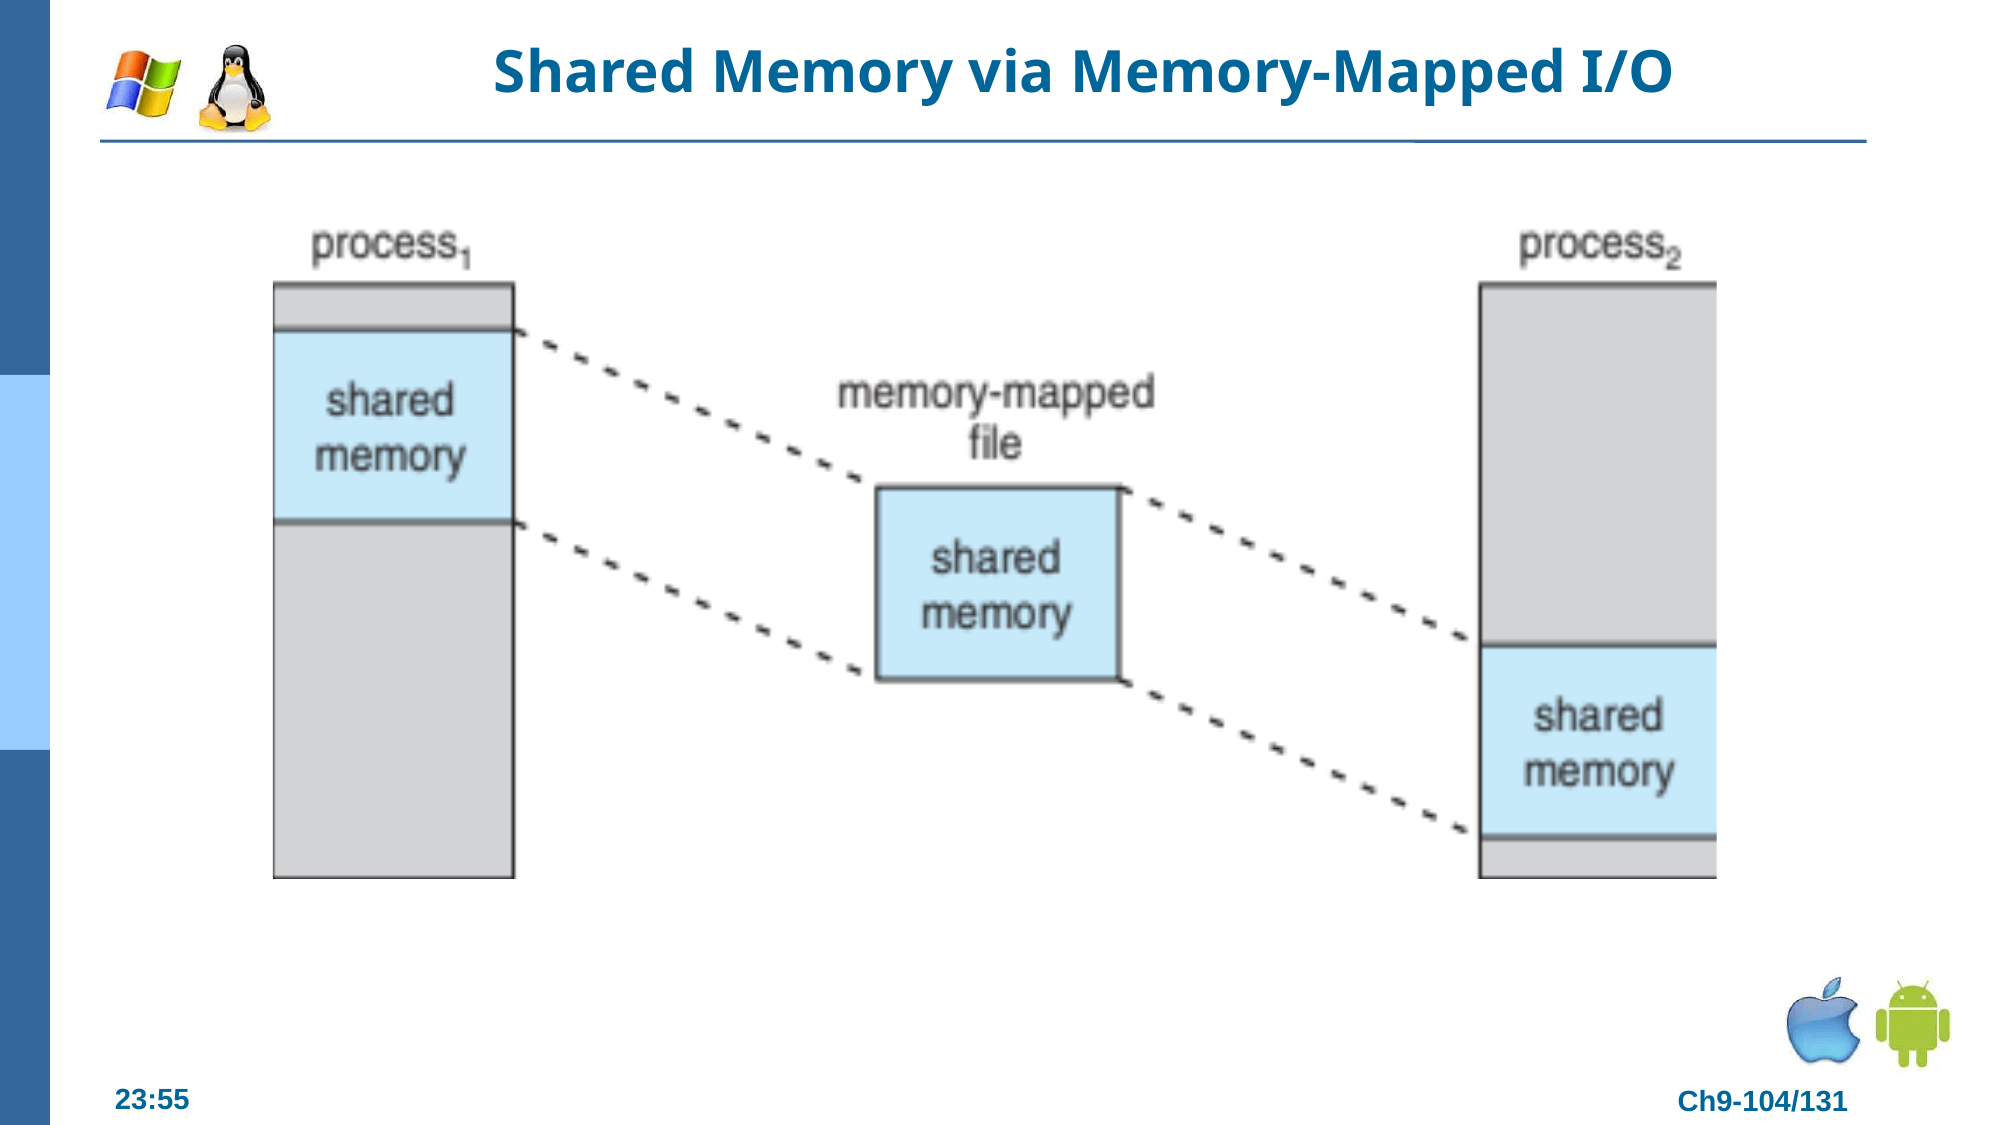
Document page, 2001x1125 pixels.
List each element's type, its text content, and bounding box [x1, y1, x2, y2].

picture [1774, 973, 1959, 1074]
title Shared Memory via Memory-Mapped I/O [456, 16, 1713, 112]
picture [272, 216, 1717, 879]
picture [99, 36, 285, 137]
